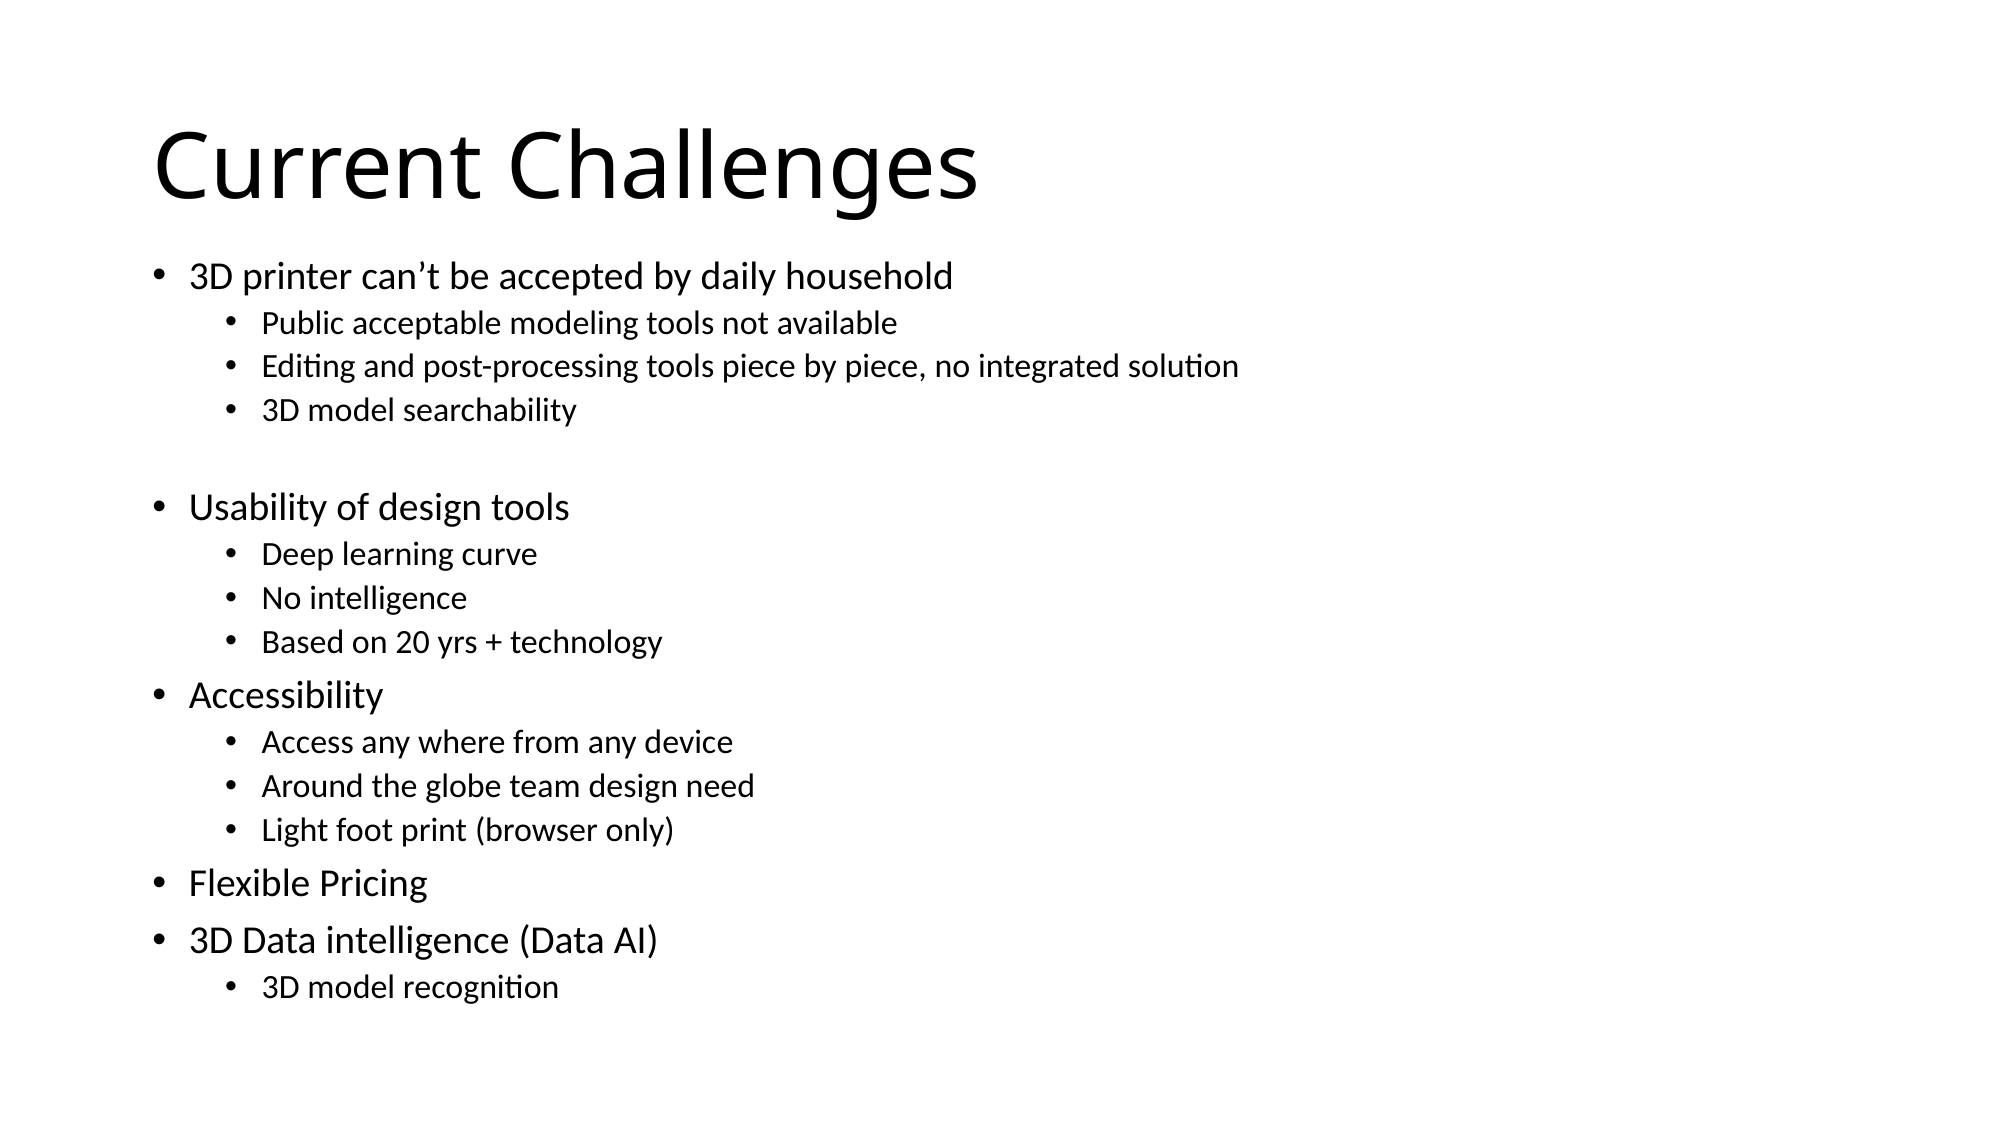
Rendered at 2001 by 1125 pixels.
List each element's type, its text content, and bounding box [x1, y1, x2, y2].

title Current Challenges [137, 59, 1863, 247]
list 3D printer can’t be accepted by daily household Public acceptable modeling tools not available Editing and post-processing tools piece by piece, no integrated solution 3D model searchability Usability of design tools Deep learning curve No intelligence Based on 20 yrs + technology Accessibility Access any where from any device Around the globe team design need Light foot print (browser only) Flexible Pricing 3D Data intelligence (Data AI) 3D model recognition [137, 247, 1863, 1017]
